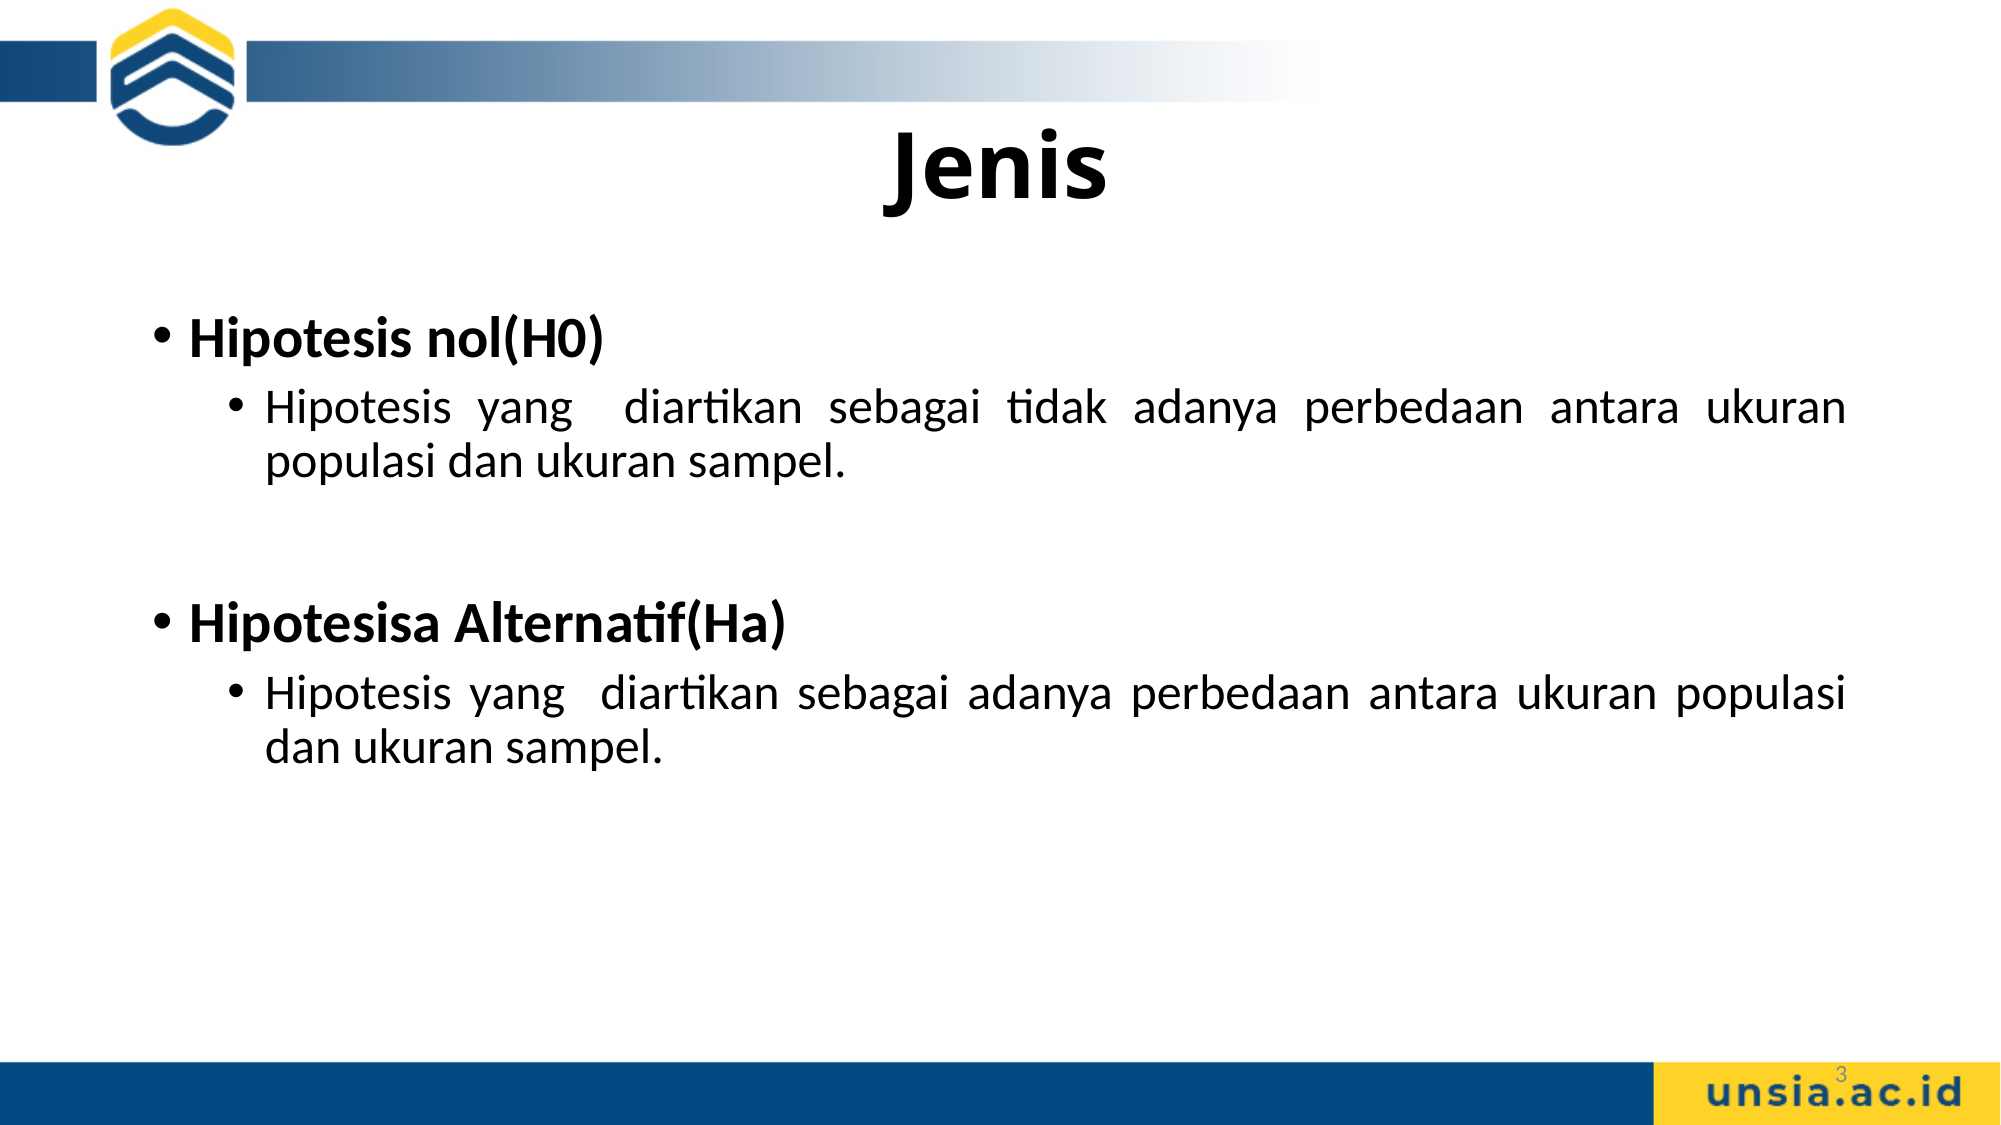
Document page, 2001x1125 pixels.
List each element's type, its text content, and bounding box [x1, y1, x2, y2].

title Jenis [137, 59, 1863, 278]
slide_number 3 [1412, 1042, 1863, 1103]
picture [0, 0, 2001, 1125]
list Hipotesis nol(H0) Hipotesis yang diartikan sebagai tidak adanya perbedaan antara ukuran populasi dan ukuran sampel. Hipotesisa Alternatif(Ha) Hipotesis yang diartikan sebagai adanya perbedaan antara ukuran populasi dan ukuran sampel. [137, 299, 1863, 1014]
